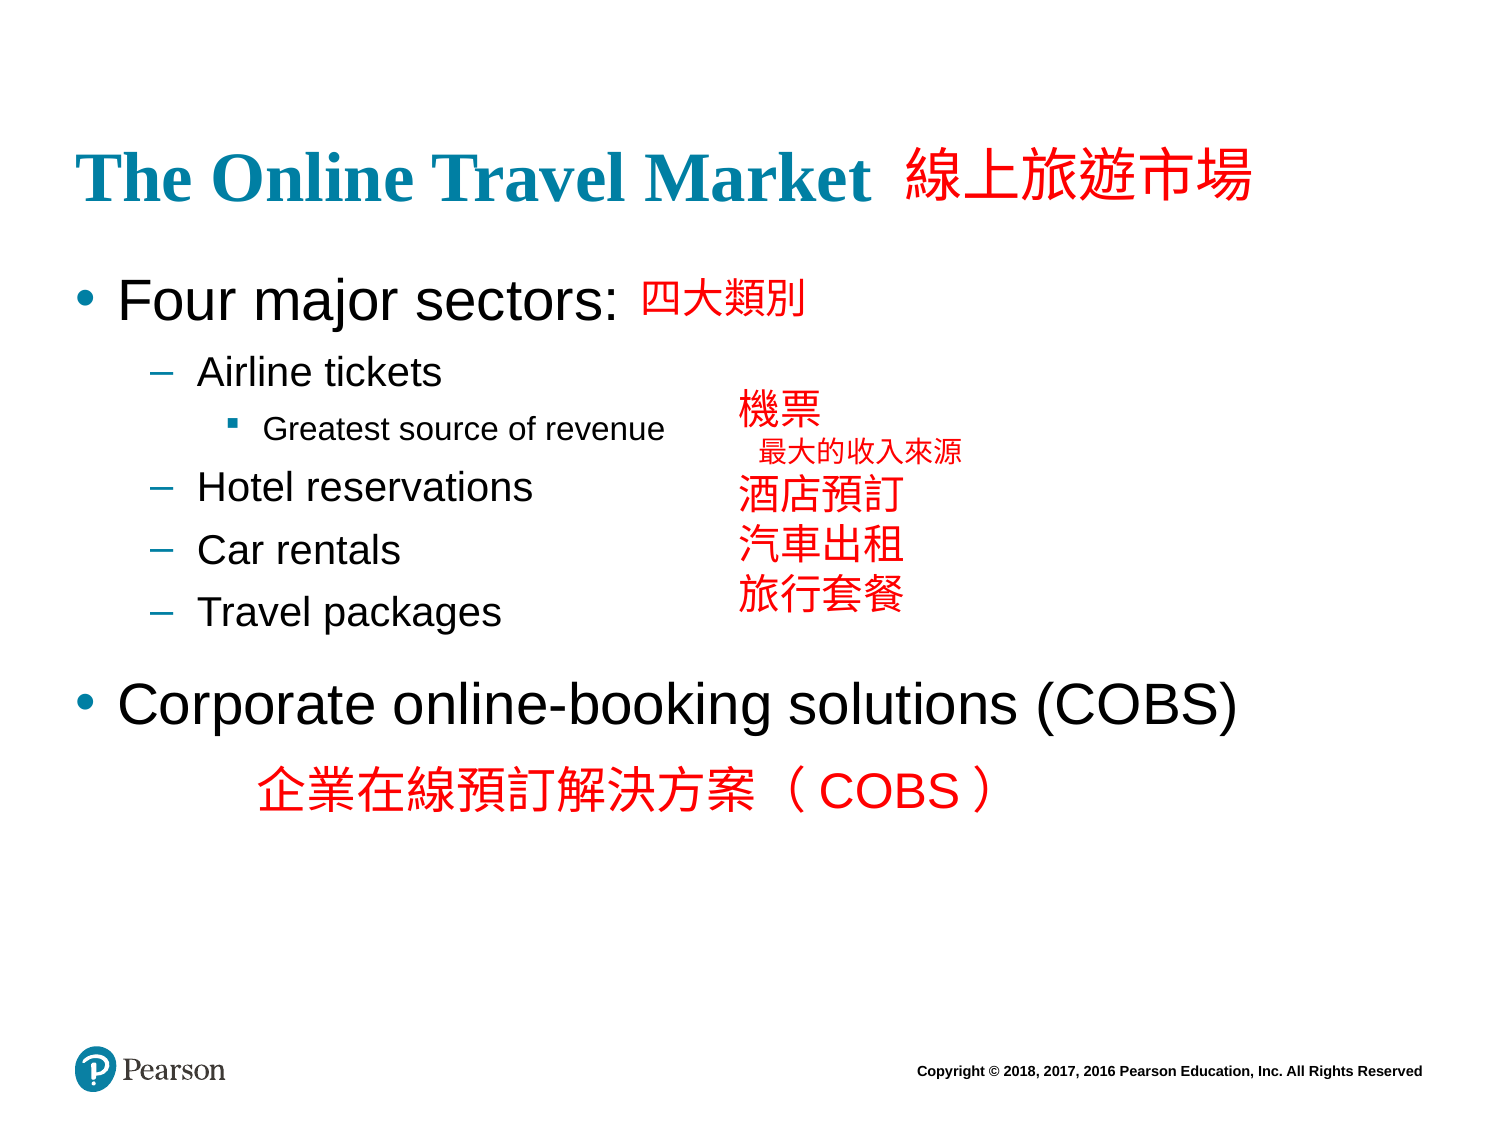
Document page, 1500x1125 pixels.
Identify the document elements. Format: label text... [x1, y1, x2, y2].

text_box 機票 最大的收入來源 酒店預訂 汽車出租 旅行套餐 [723, 375, 978, 626]
title The Online Travel Market [75, 35, 1425, 216]
text_box 四大類別 [625, 264, 823, 330]
text_box 線上旅遊市場 [889, 131, 1269, 216]
text_box 企業在線預訂解決方案（COBS） [242, 750, 1037, 826]
list Four major sectors: Airline tickets Greatest source of revenue Hotel reservations Car rentals Travel packages Corporate online-booking solutions (COBS) [75, 262, 1425, 1005]
